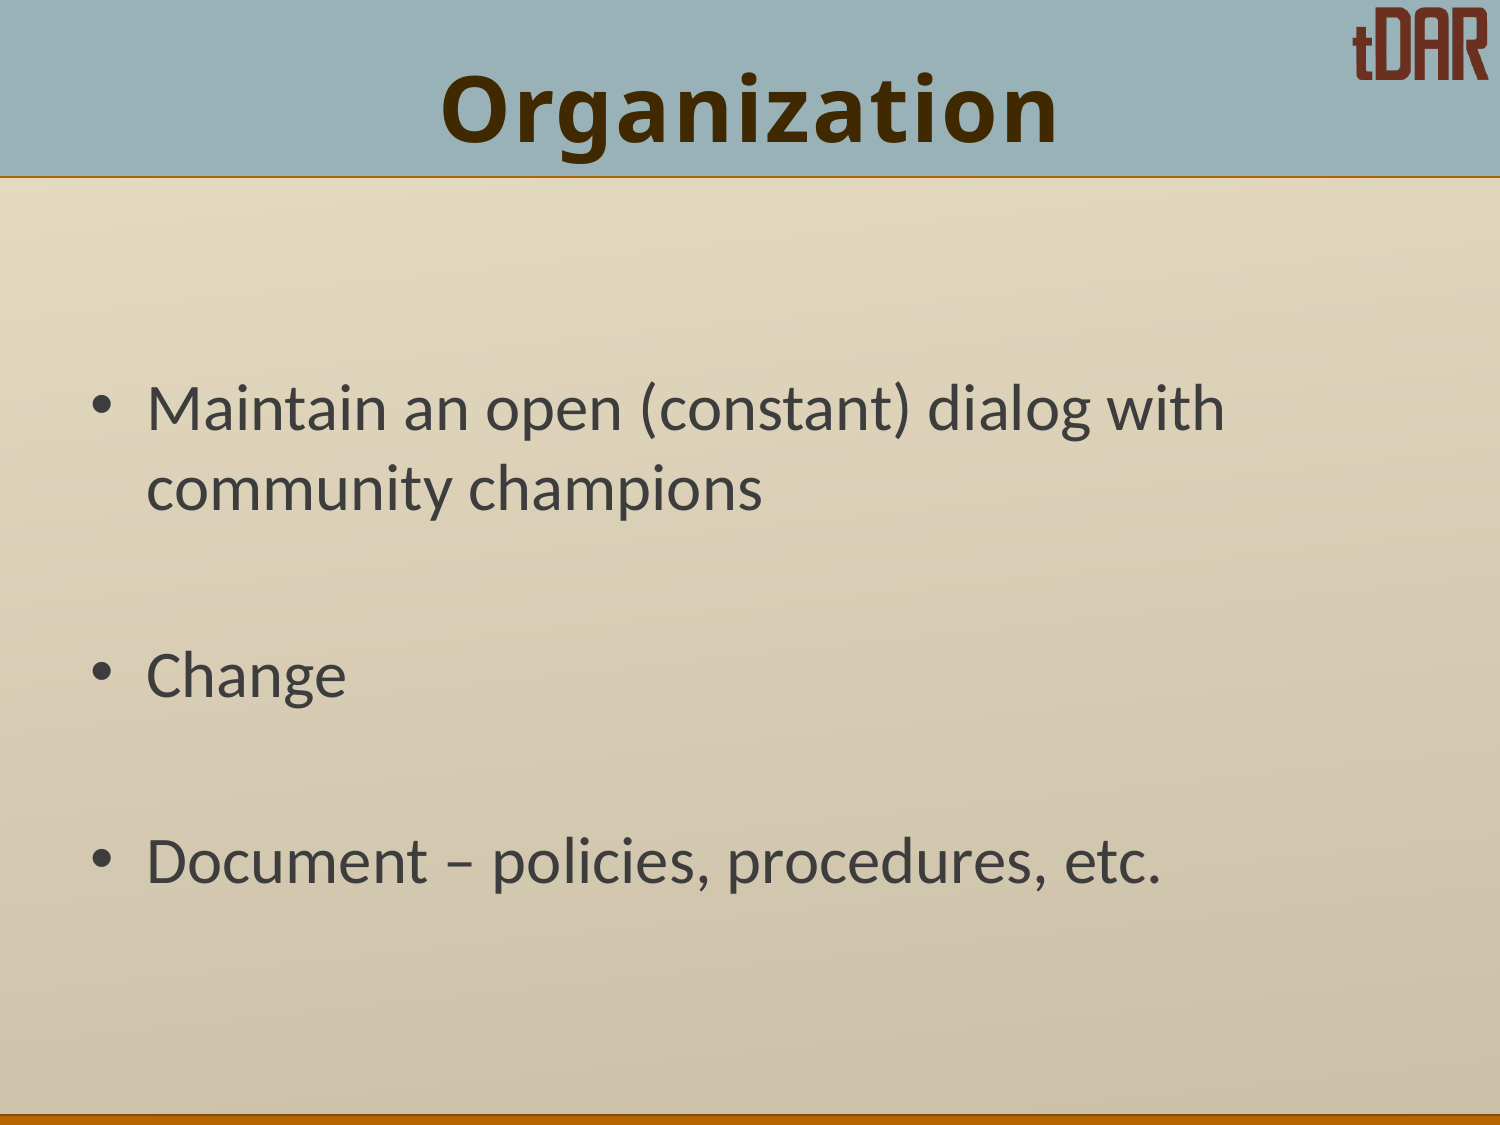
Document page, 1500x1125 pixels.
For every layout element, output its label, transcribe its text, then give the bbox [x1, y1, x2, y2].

list Maintain an open (constant) dialog with community champions Change Document – policies, procedures, etc. [75, 262, 1425, 1005]
picture [1347, 0, 1500, 88]
title Organization [75, 12, 1425, 200]
